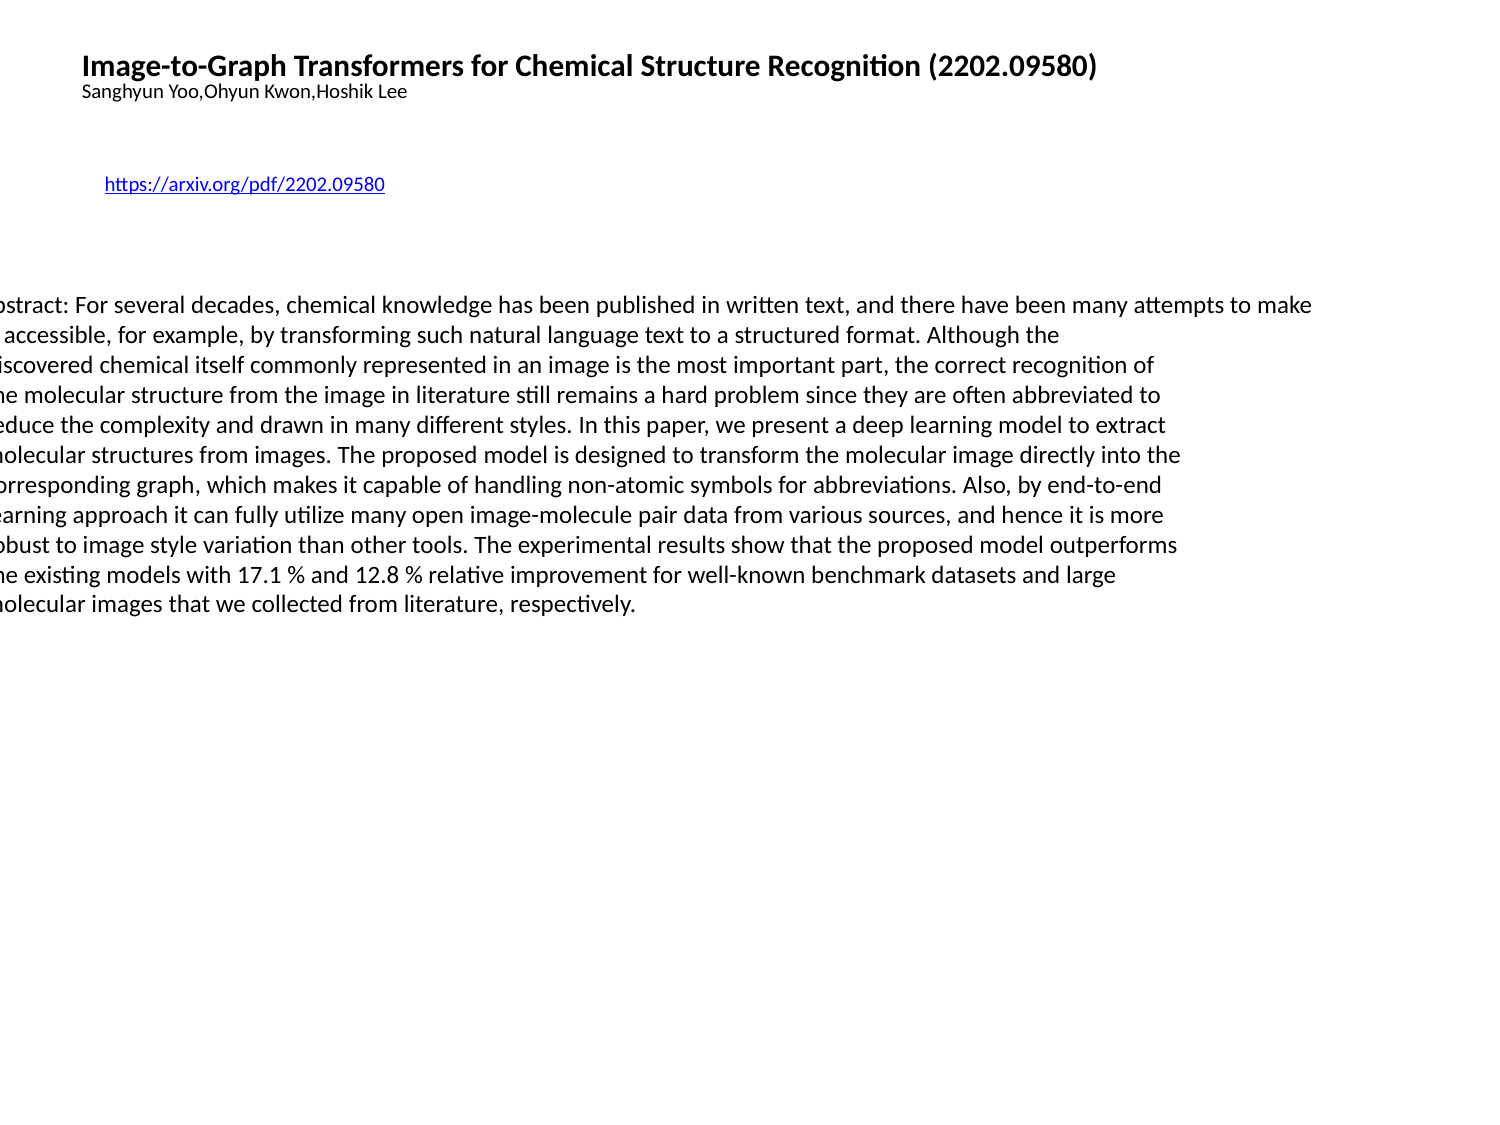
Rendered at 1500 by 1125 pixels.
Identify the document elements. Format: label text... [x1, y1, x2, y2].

text_box Abstract: For several decades, chemical knowledge has been published in written text, and there have been many attempts to make it accessible, for example, by transforming such natural language text to a structured format. Although the discovered chemical itself commonly represented in an image is the most important part, the correct recognition of the molecular structure from the image in literature still remains a hard problem since they are often abbreviated to reduce the complexity and drawn in many different styles. In this paper, we present a deep learning model to extract molecular structures from images. The proposed model is designed to transform the molecular image directly into the corresponding graph, which makes it capable of handling non-atomic symbols for abbreviations. Also, by end-to-end learning approach it can fully utilize many open image-molecule pair data from various sources, and hence it is more robust to image style variation than other tools. The experimental results show that the proposed model outperforms the existing models with 17.1 % and 12.8 % relative improvement for well-known benchmark datasets and large molecular images that we collected from literature, respectively. [0, 236, 1336, 681]
text_box Image-to-Graph Transformers for Chemical Structure Recognition (2202.09580) Sanghyun Yoo,Ohyun Kwon,Hoshik Lee [67, 0, 1114, 110]
text_box https://arxiv.org/pdf/2202.09580 [89, 118, 401, 203]
